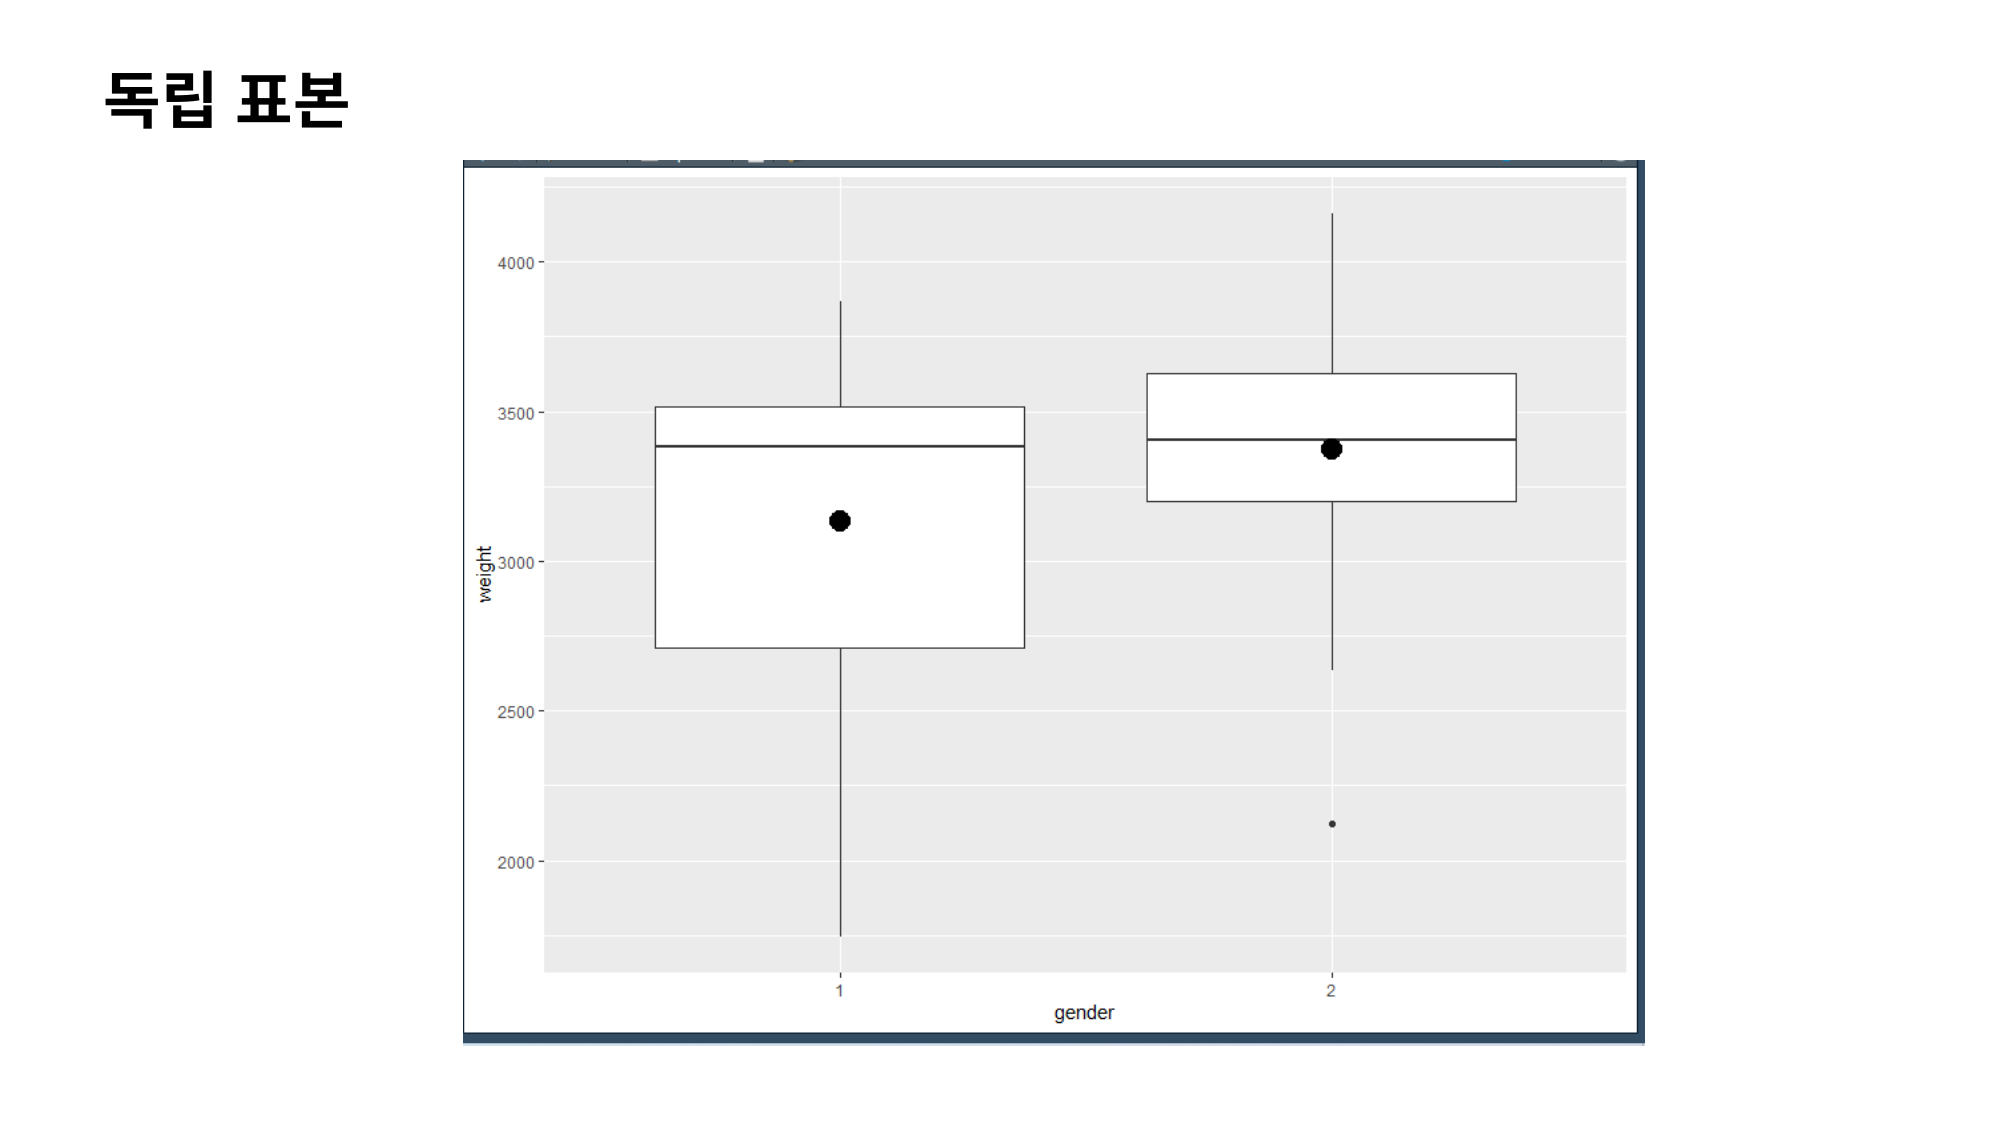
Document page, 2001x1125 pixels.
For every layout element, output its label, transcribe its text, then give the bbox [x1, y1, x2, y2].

text_box 독립 표본 [88, 53, 366, 143]
picture [463, 160, 1645, 1046]
